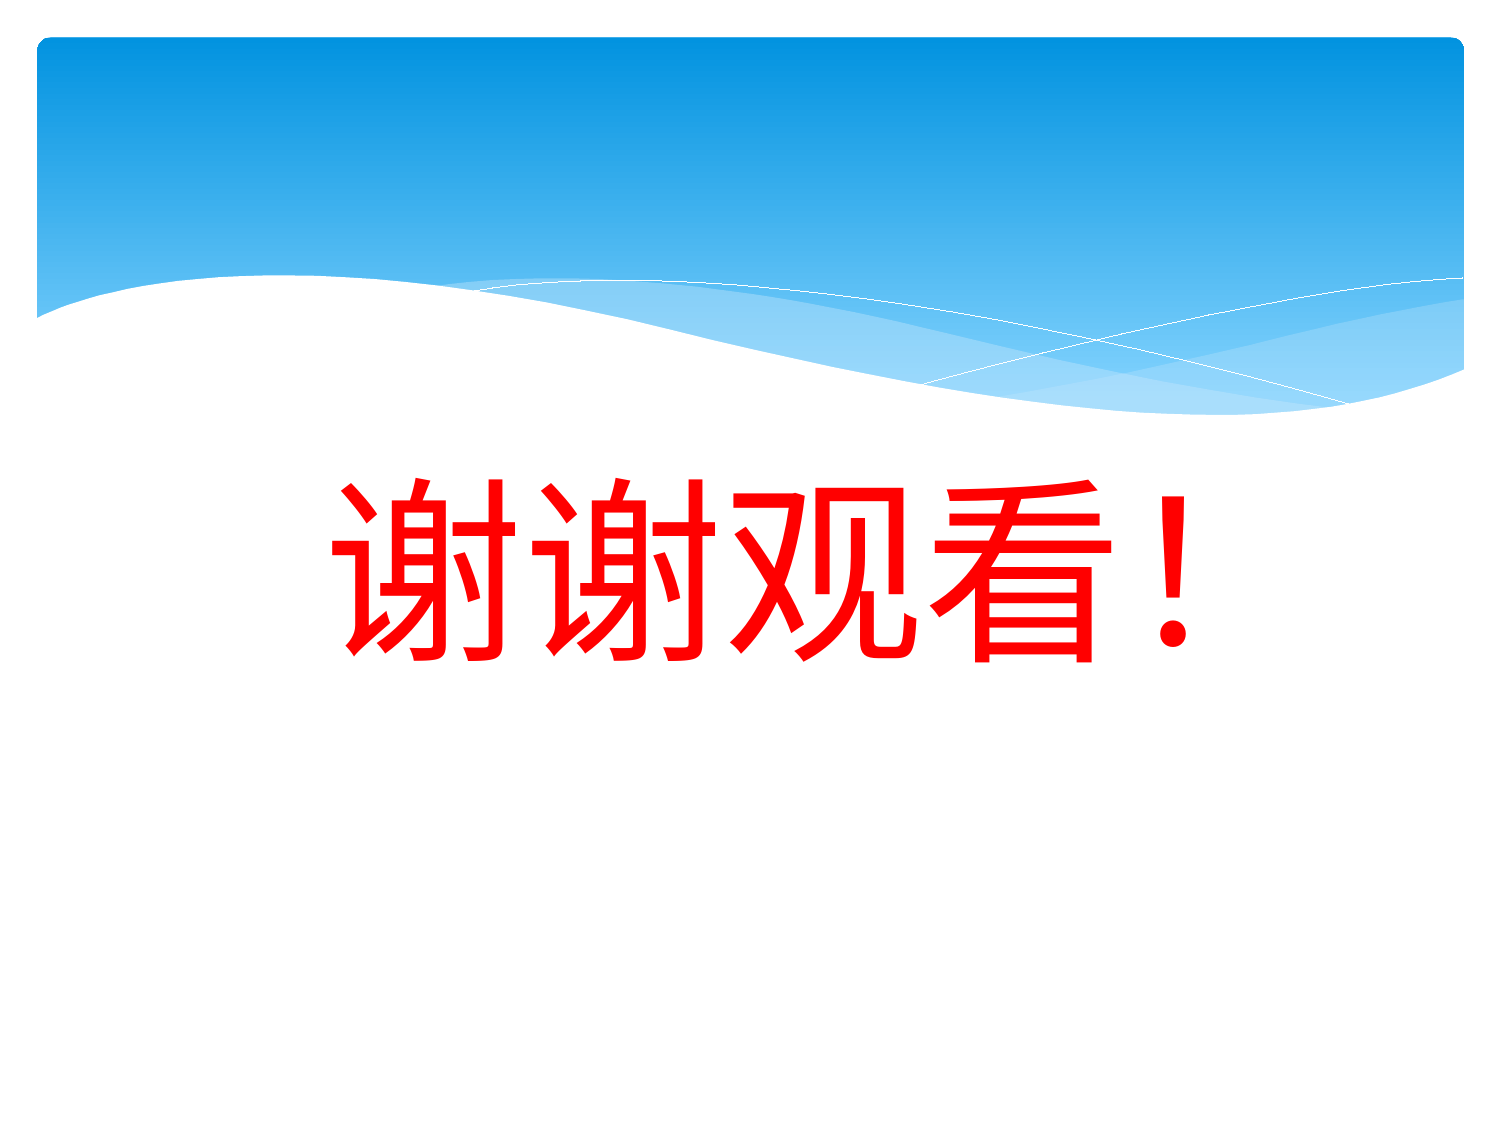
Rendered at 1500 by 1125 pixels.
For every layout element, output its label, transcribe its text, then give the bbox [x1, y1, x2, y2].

list 谢谢观看！ [308, 438, 1251, 819]
